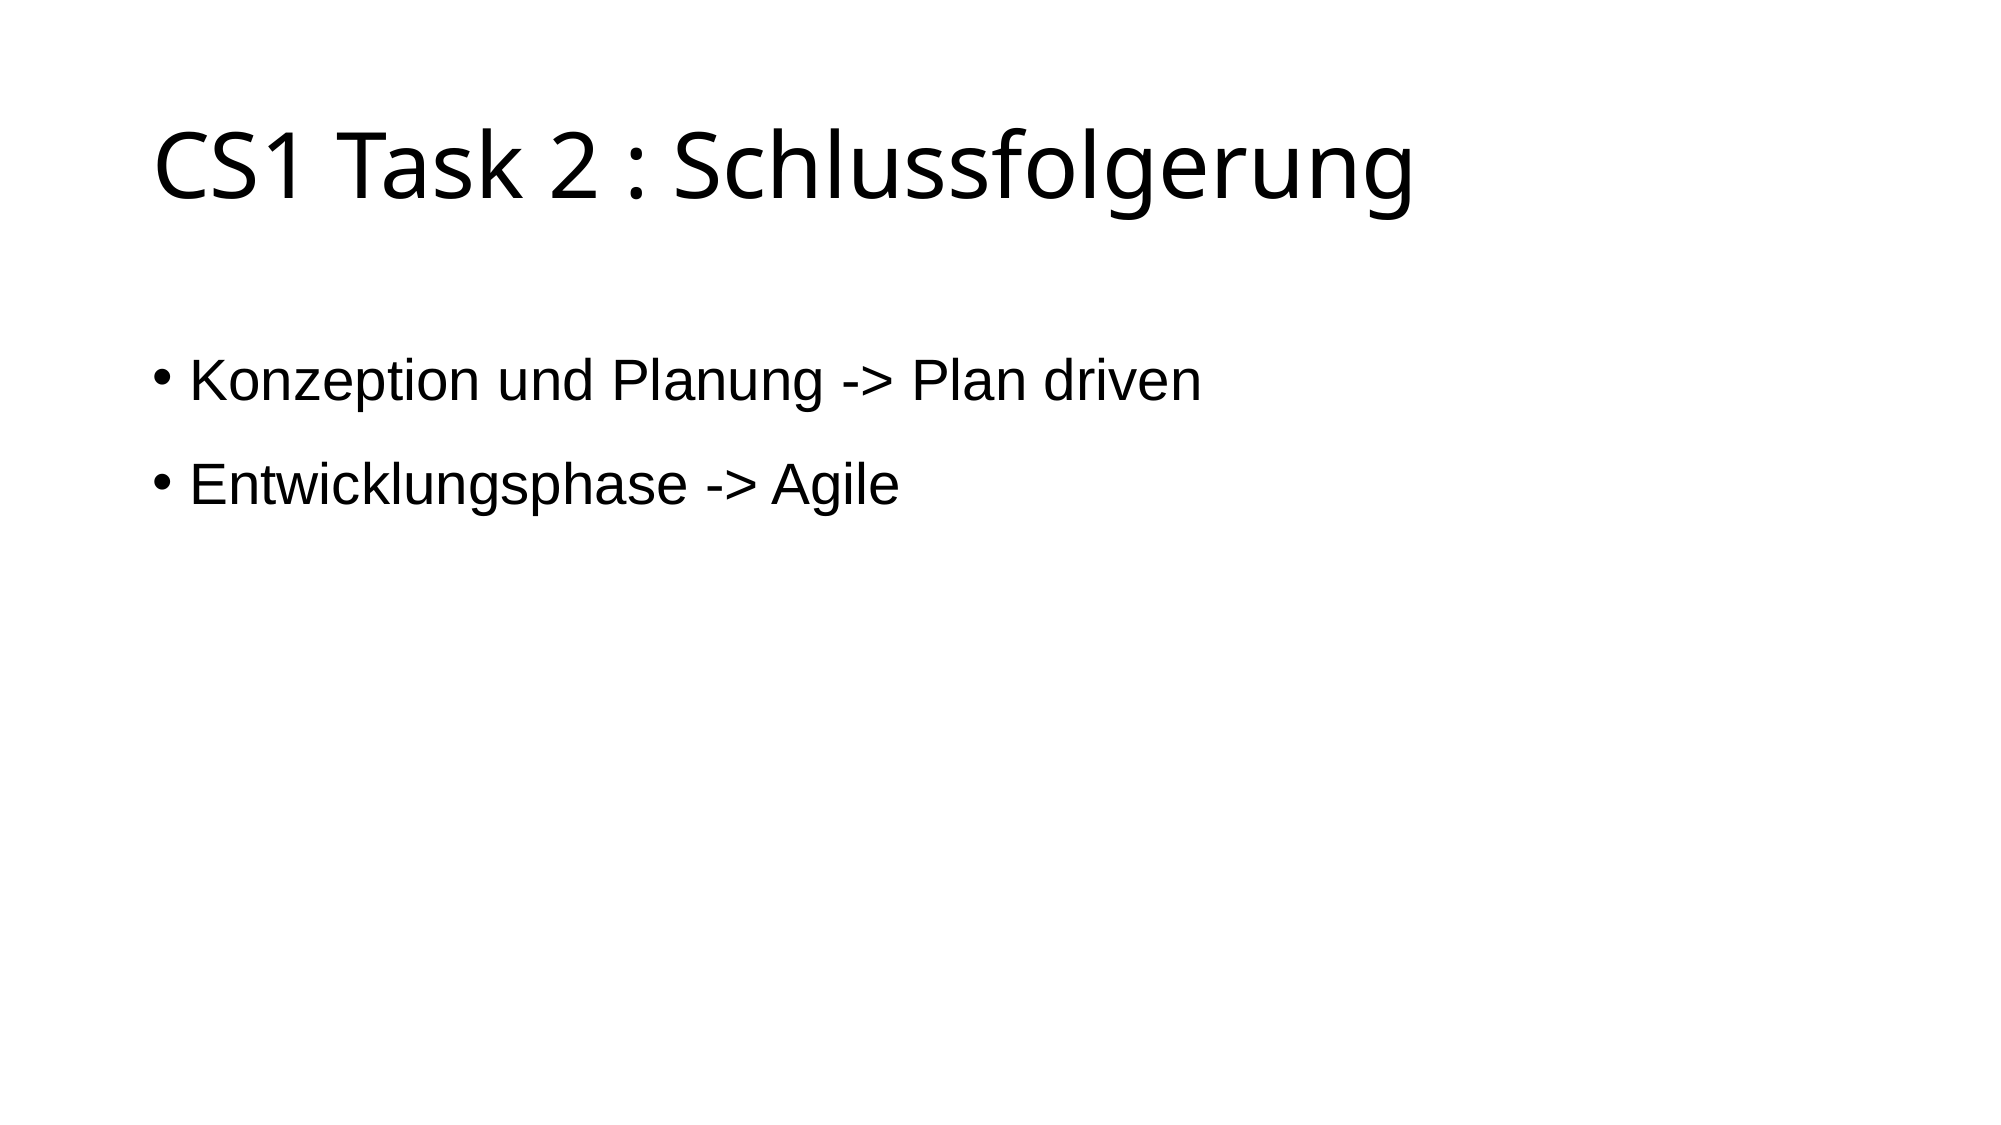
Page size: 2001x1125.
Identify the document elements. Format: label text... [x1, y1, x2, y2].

text_box Konzeption und Planung -> Plan driven Entwicklungsphase -> Agile [137, 299, 1863, 1014]
text_box CS1 Task 2 : Schlussfolgerung [137, 59, 1863, 278]
